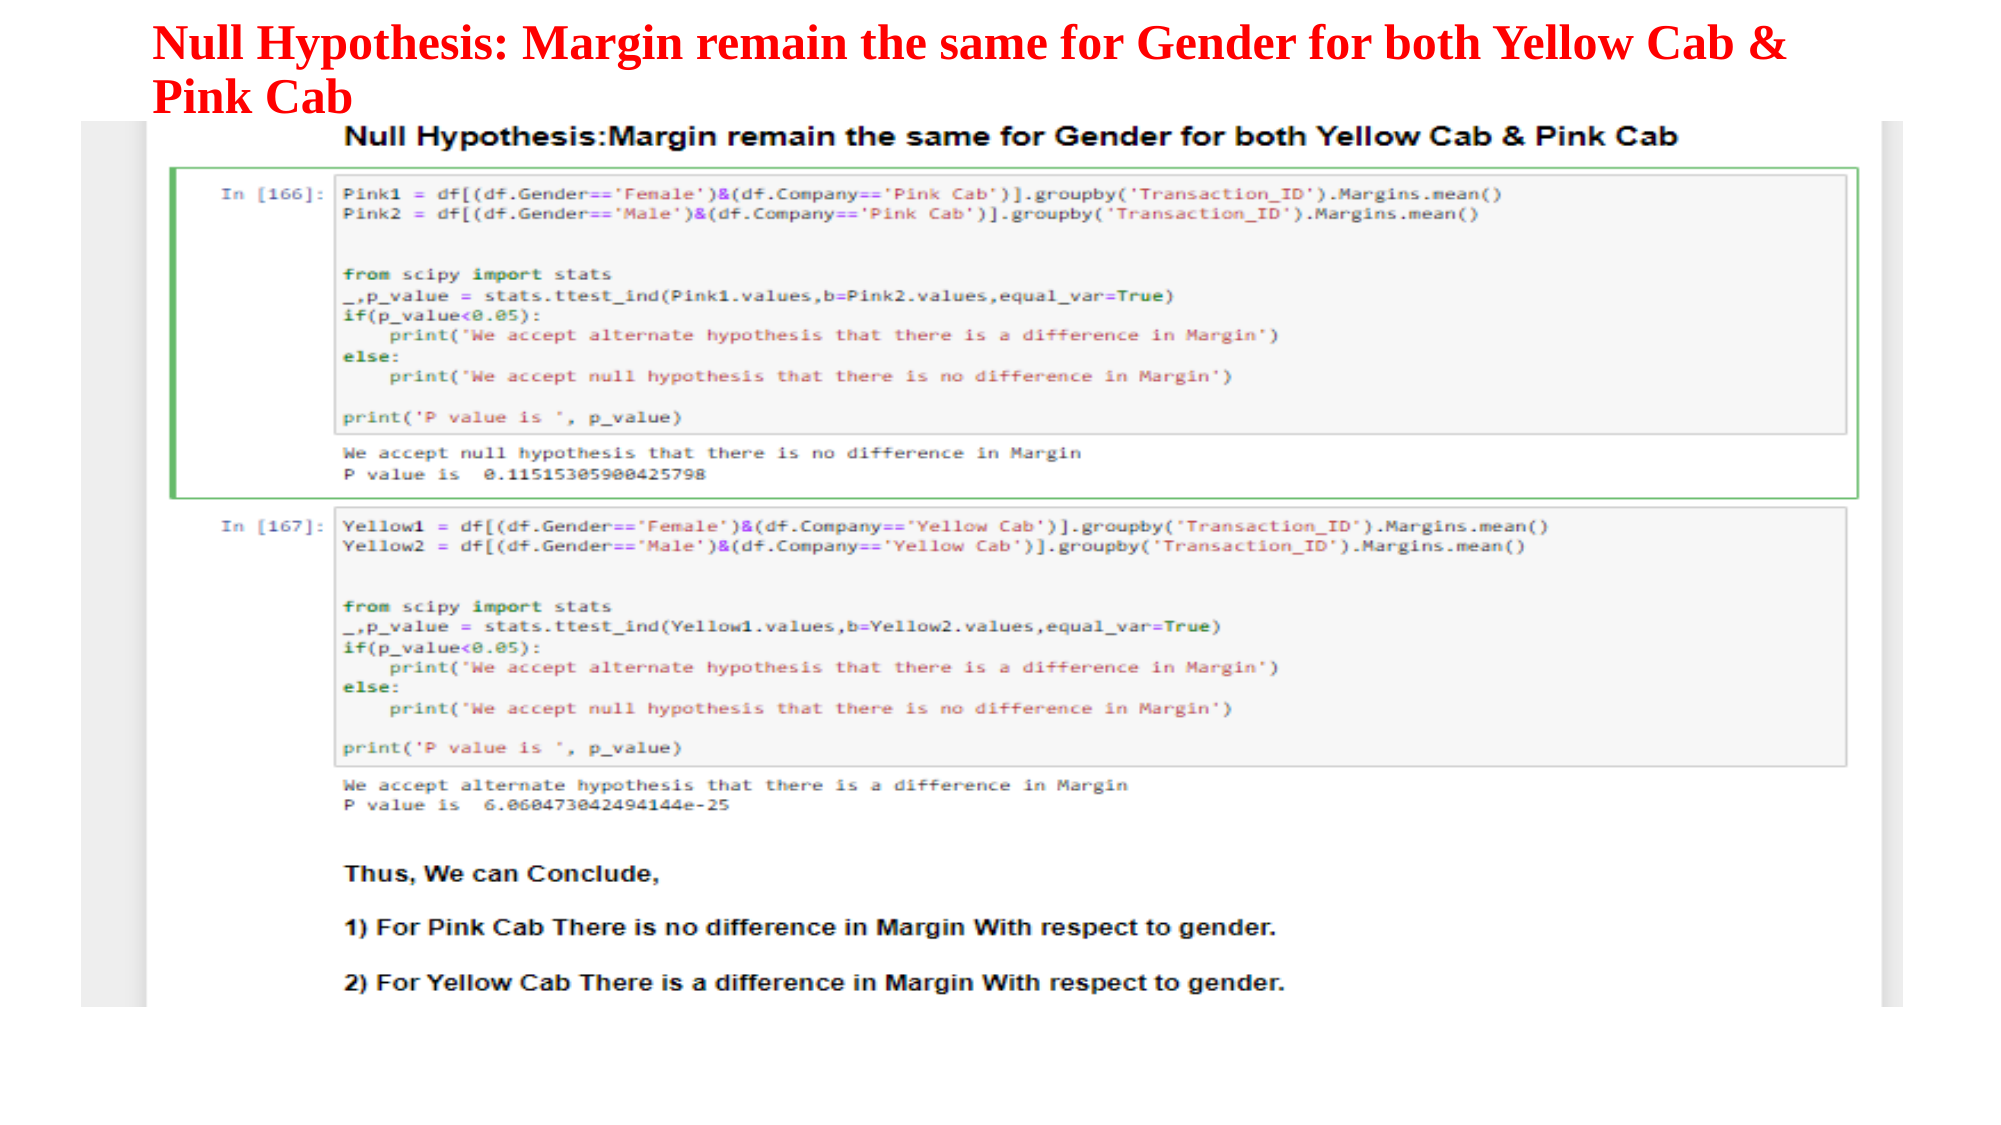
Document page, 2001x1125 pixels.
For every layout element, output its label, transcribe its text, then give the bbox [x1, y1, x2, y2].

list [81, 121, 1903, 1007]
title Null Hypothesis: Margin remain the same for Gender for both Yellow Cab & Pink Cab [137, 36, 1863, 121]
